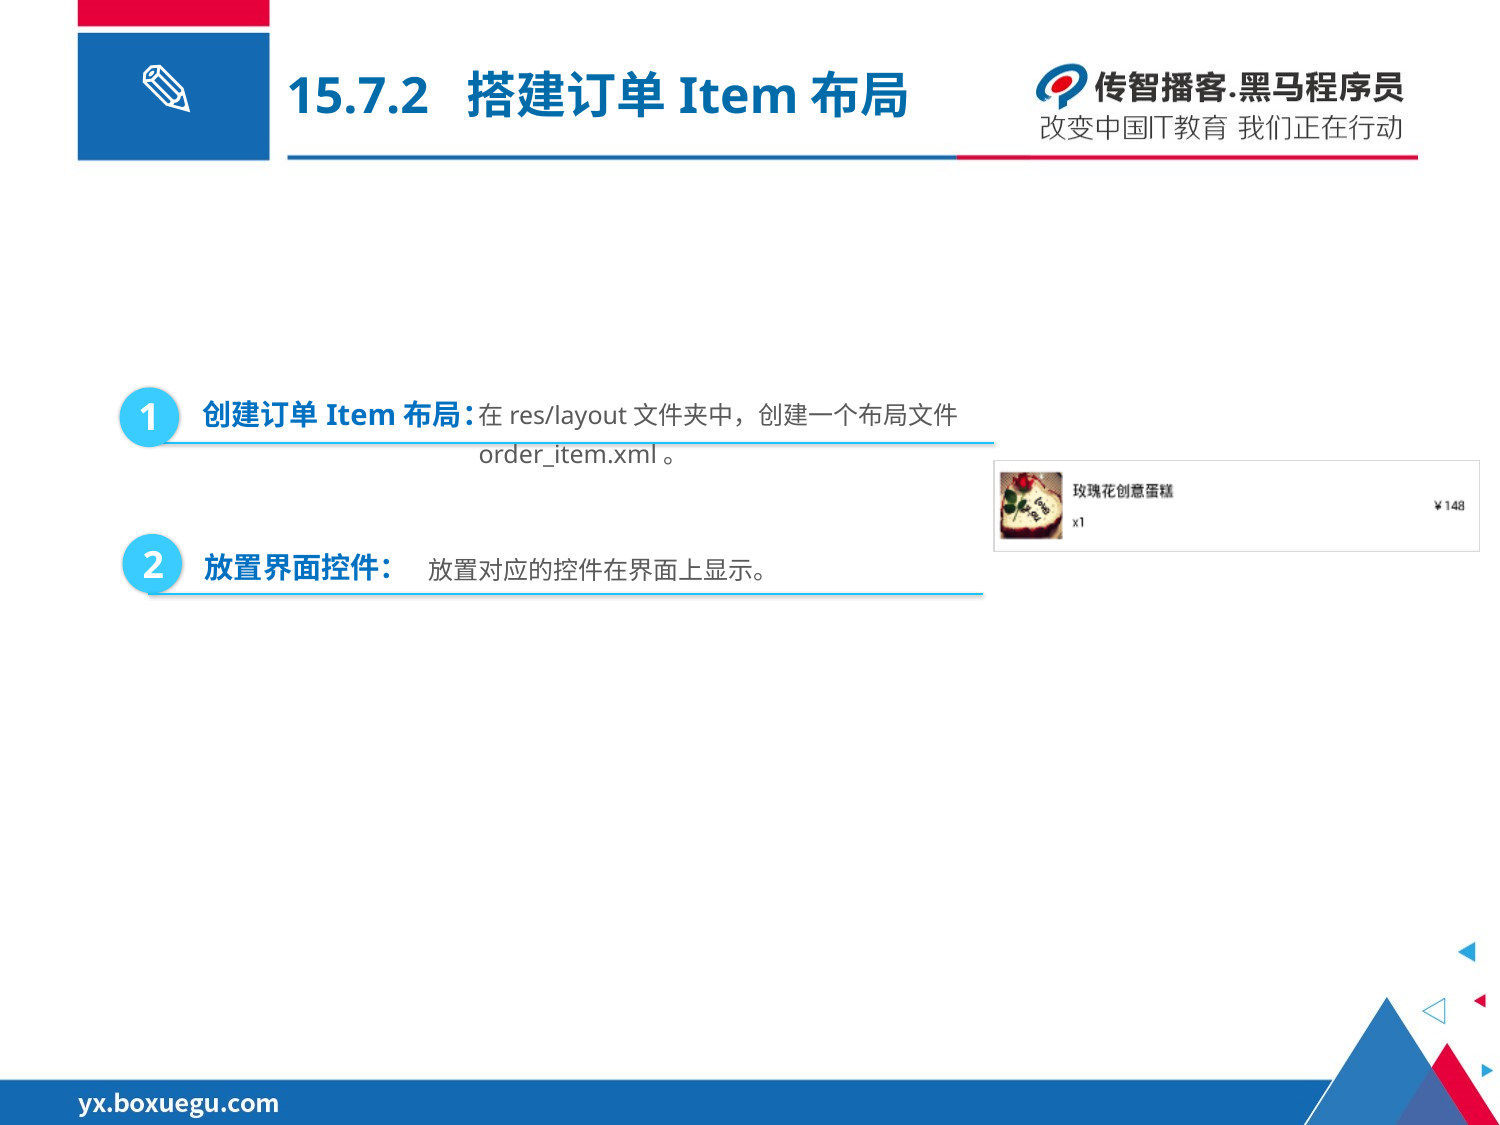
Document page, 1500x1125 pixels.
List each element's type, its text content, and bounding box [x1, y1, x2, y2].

text_box 1 [123, 385, 175, 446]
picture [0, 0, 1500, 1125]
text_box 创建订单Item布局： [187, 378, 491, 439]
text_box [122, 547, 127, 580]
text_box 放置界面控件： [189, 533, 433, 592]
text_box 15.7.2 搭建订单Item布局 [271, 30, 1117, 157]
text_box [175, 402, 179, 433]
text_box 2 [127, 533, 179, 594]
text_box 放置对应的控件在界面上显示。 [413, 538, 798, 592]
text_box [119, 403, 123, 432]
text_box 在res/layout文件夹中，创建一个布局文件order_item.xml。 [463, 382, 1152, 476]
